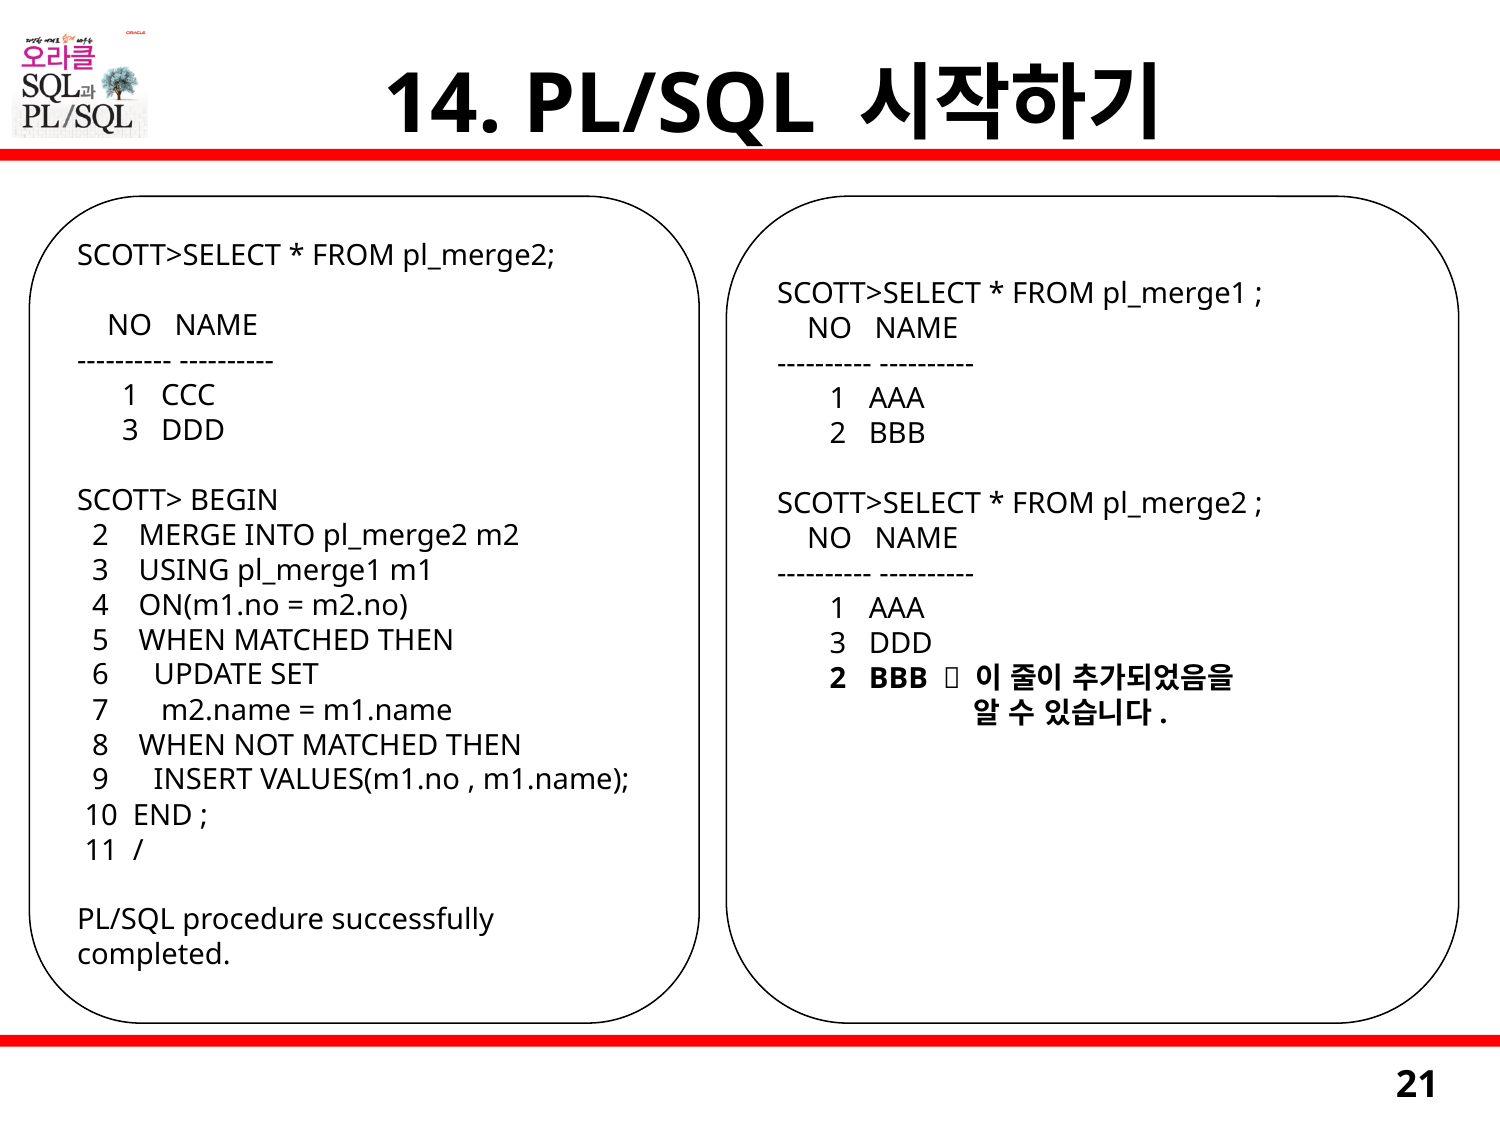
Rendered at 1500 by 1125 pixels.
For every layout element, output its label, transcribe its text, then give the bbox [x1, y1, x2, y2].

text_box [0, 147, 1500, 163]
text_box SCOTT>SELECT * FROM pl_merge2; NO NAME ---------- ---------- 1 CCC 3 DDD SCOTT> BEGIN 2 MERGE INTO pl_merge2 m2 3 USING pl_merge1 m1 4 ON(m1.no = m2.no) 5 WHEN MATCHED THEN 6 UPDATE SET 7 m2.name = m1.name 8 WHEN NOT MATCHED THEN 9 INSERT VALUES(m1.no , m1.name); 10 END ; 11 / PL/SQL procedure successfully completed. [29, 196, 700, 1024]
text_box [0, 1033, 1500, 1049]
text_box 14. PL/SQL 시작하기 [204, 0, 1343, 151]
text_box 21 [1362, 1056, 1473, 1108]
picture [11, 19, 148, 138]
text_box SCOTT>SELECT * FROM pl_merge1 ; NO NAME ---------- ---------- 1 AAA 2 BBB SCOTT>SELECT * FROM pl_merge2 ; NO NAME ---------- ---------- 1 AAA 3 DDD 2 BBB  이 줄이 추가되었음을 알 수 있습니다. [726, 196, 1459, 1024]
